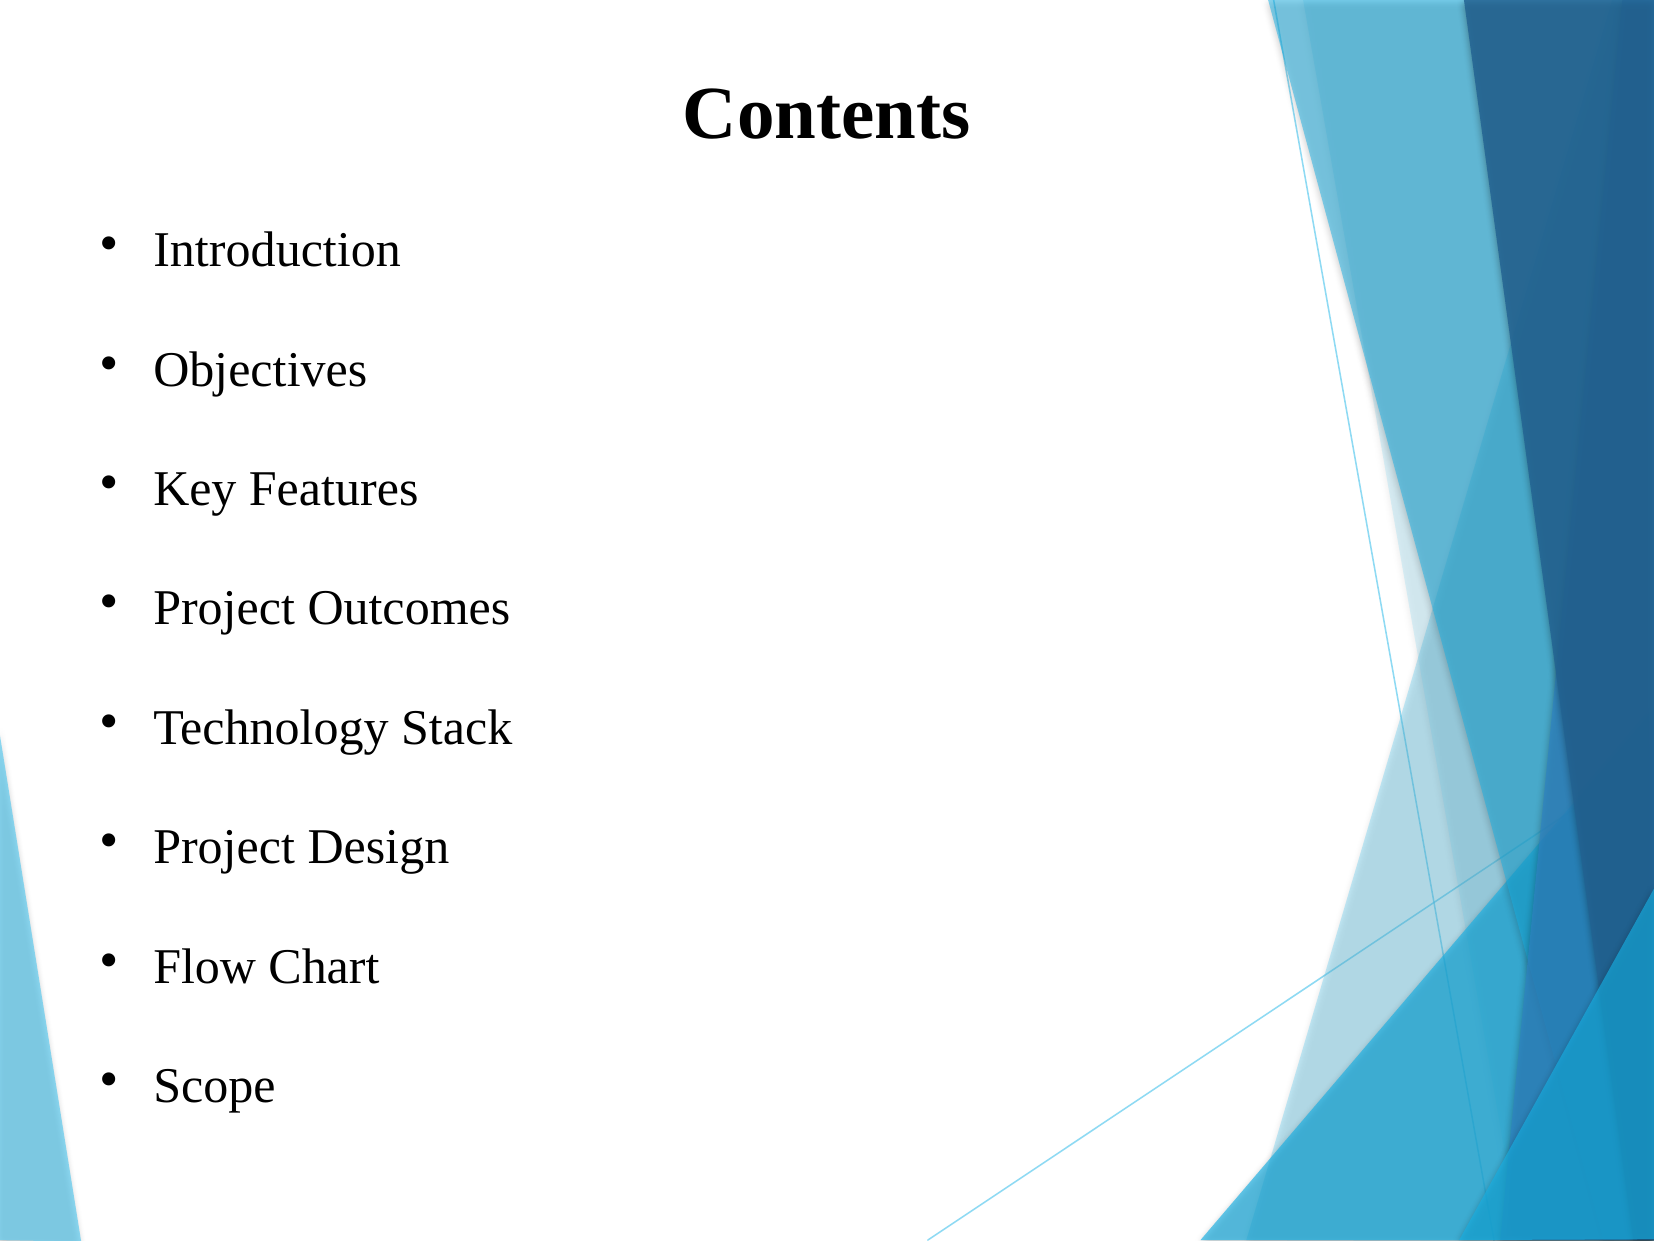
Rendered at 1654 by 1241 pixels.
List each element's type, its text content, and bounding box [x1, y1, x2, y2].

text_box Introduction Objectives Key Features Project Outcomes Technology Stack Project Design Flow Chart Scope [82, 183, 1613, 1223]
text_box Contents [82, 23, 1571, 183]
